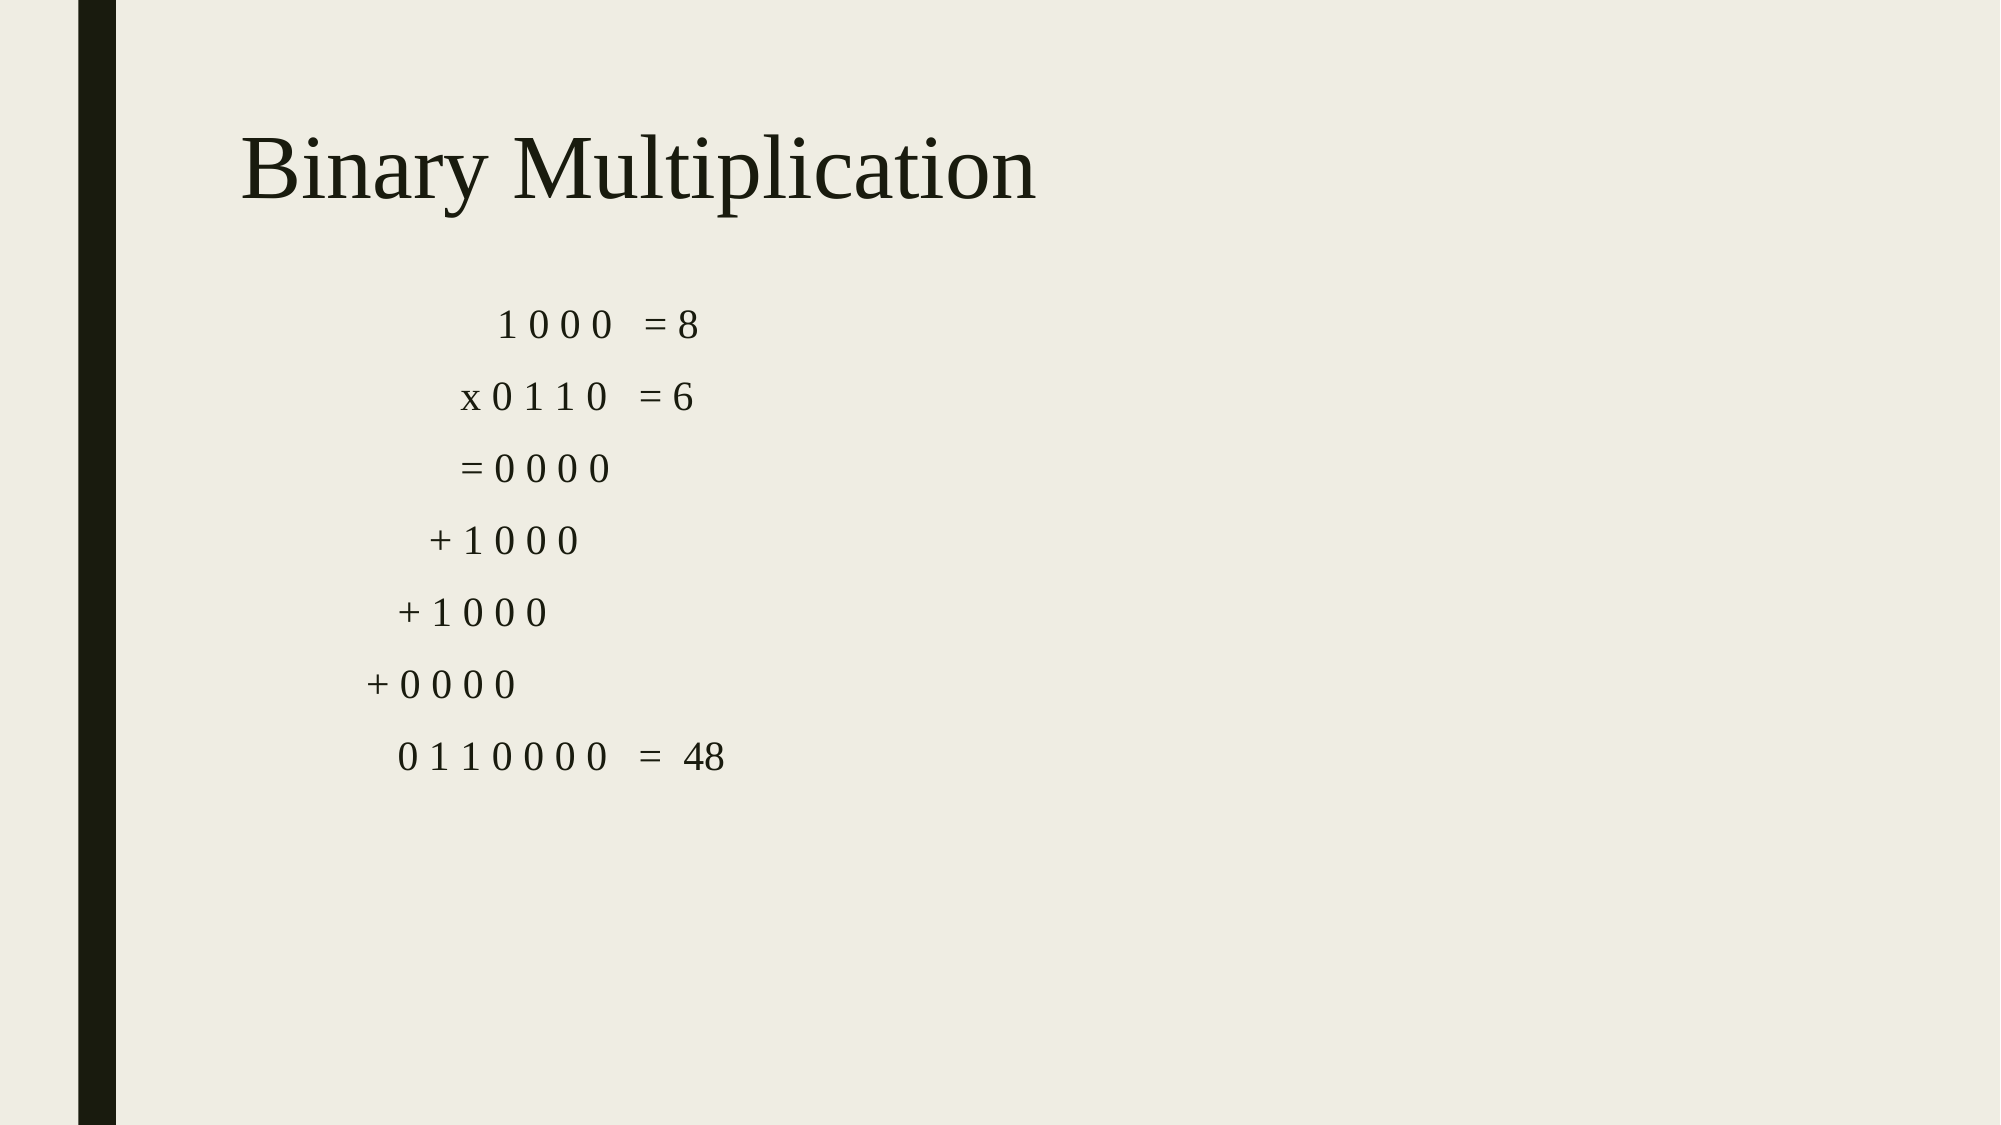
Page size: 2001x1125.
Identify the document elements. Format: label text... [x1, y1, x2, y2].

title Binary Multiplication [225, 112, 1800, 293]
list 1 0 0 0 = 8 x 0 1 1 0 = 6 = 0 0 0 0 + 1 0 0 0 + 1 0 0 0 + 0 0 0 0 0 1 1 0 0 0 0 = 48 [225, 293, 1800, 963]
